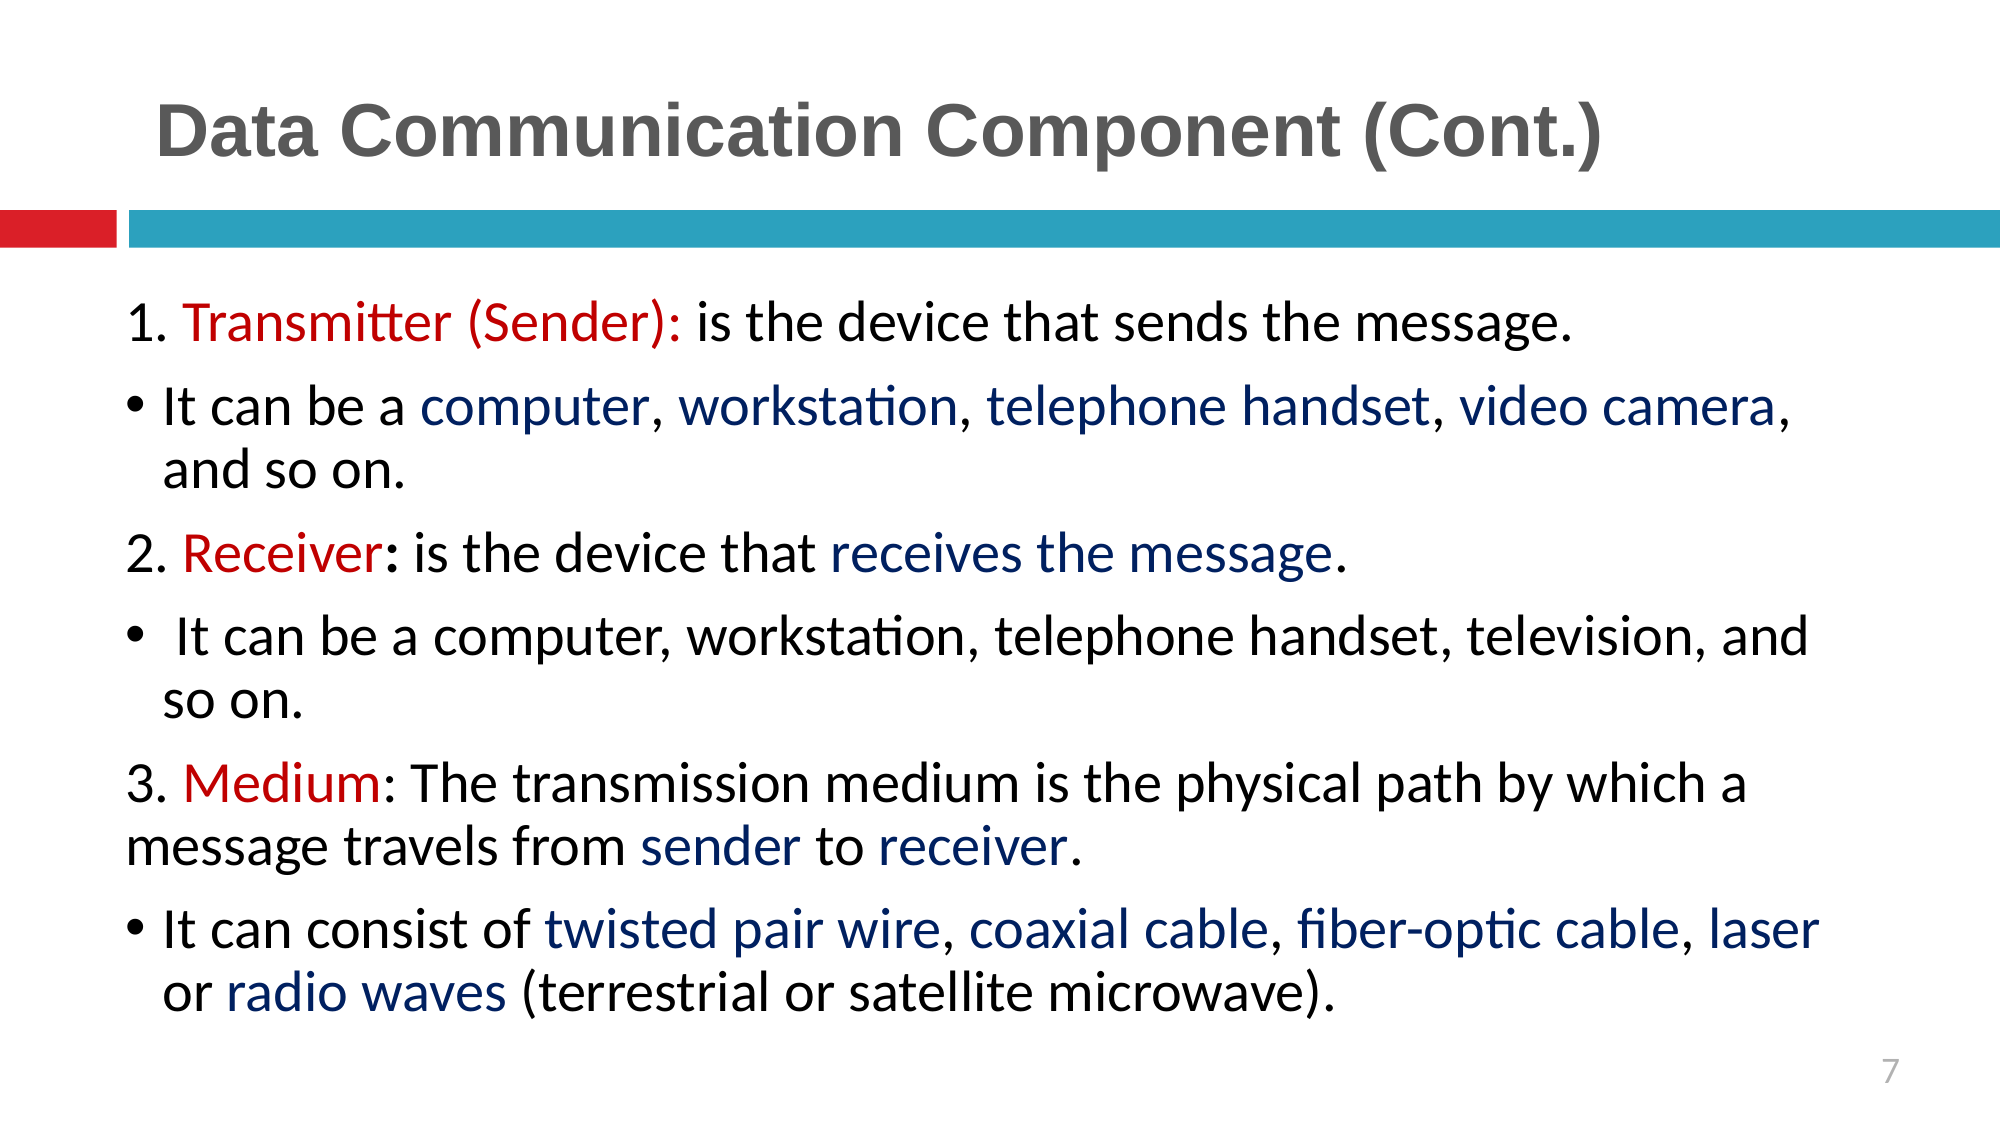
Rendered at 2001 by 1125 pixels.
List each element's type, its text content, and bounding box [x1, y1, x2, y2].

title Data Communication Component (Cont.) [155, 81, 1854, 173]
text_box 1. Transmitter (Sender): is the device that sends the message. It can be a computer, workstation, telephone handset, video camera, and so on. 2. Receiver: is the device that receives the message. It can be a computer, workstation, telephone handset, television, and so on. 3. Medium: The transmission medium is the physical path by which a message travels from sender to receiver. It can consist of twisted pair wire, coaxial cable, fiber-optic cable, laser or radio waves (terrestrial or satellite microwave). [110, 284, 1854, 1091]
slide_number 7 [1440, 1046, 1900, 1092]
